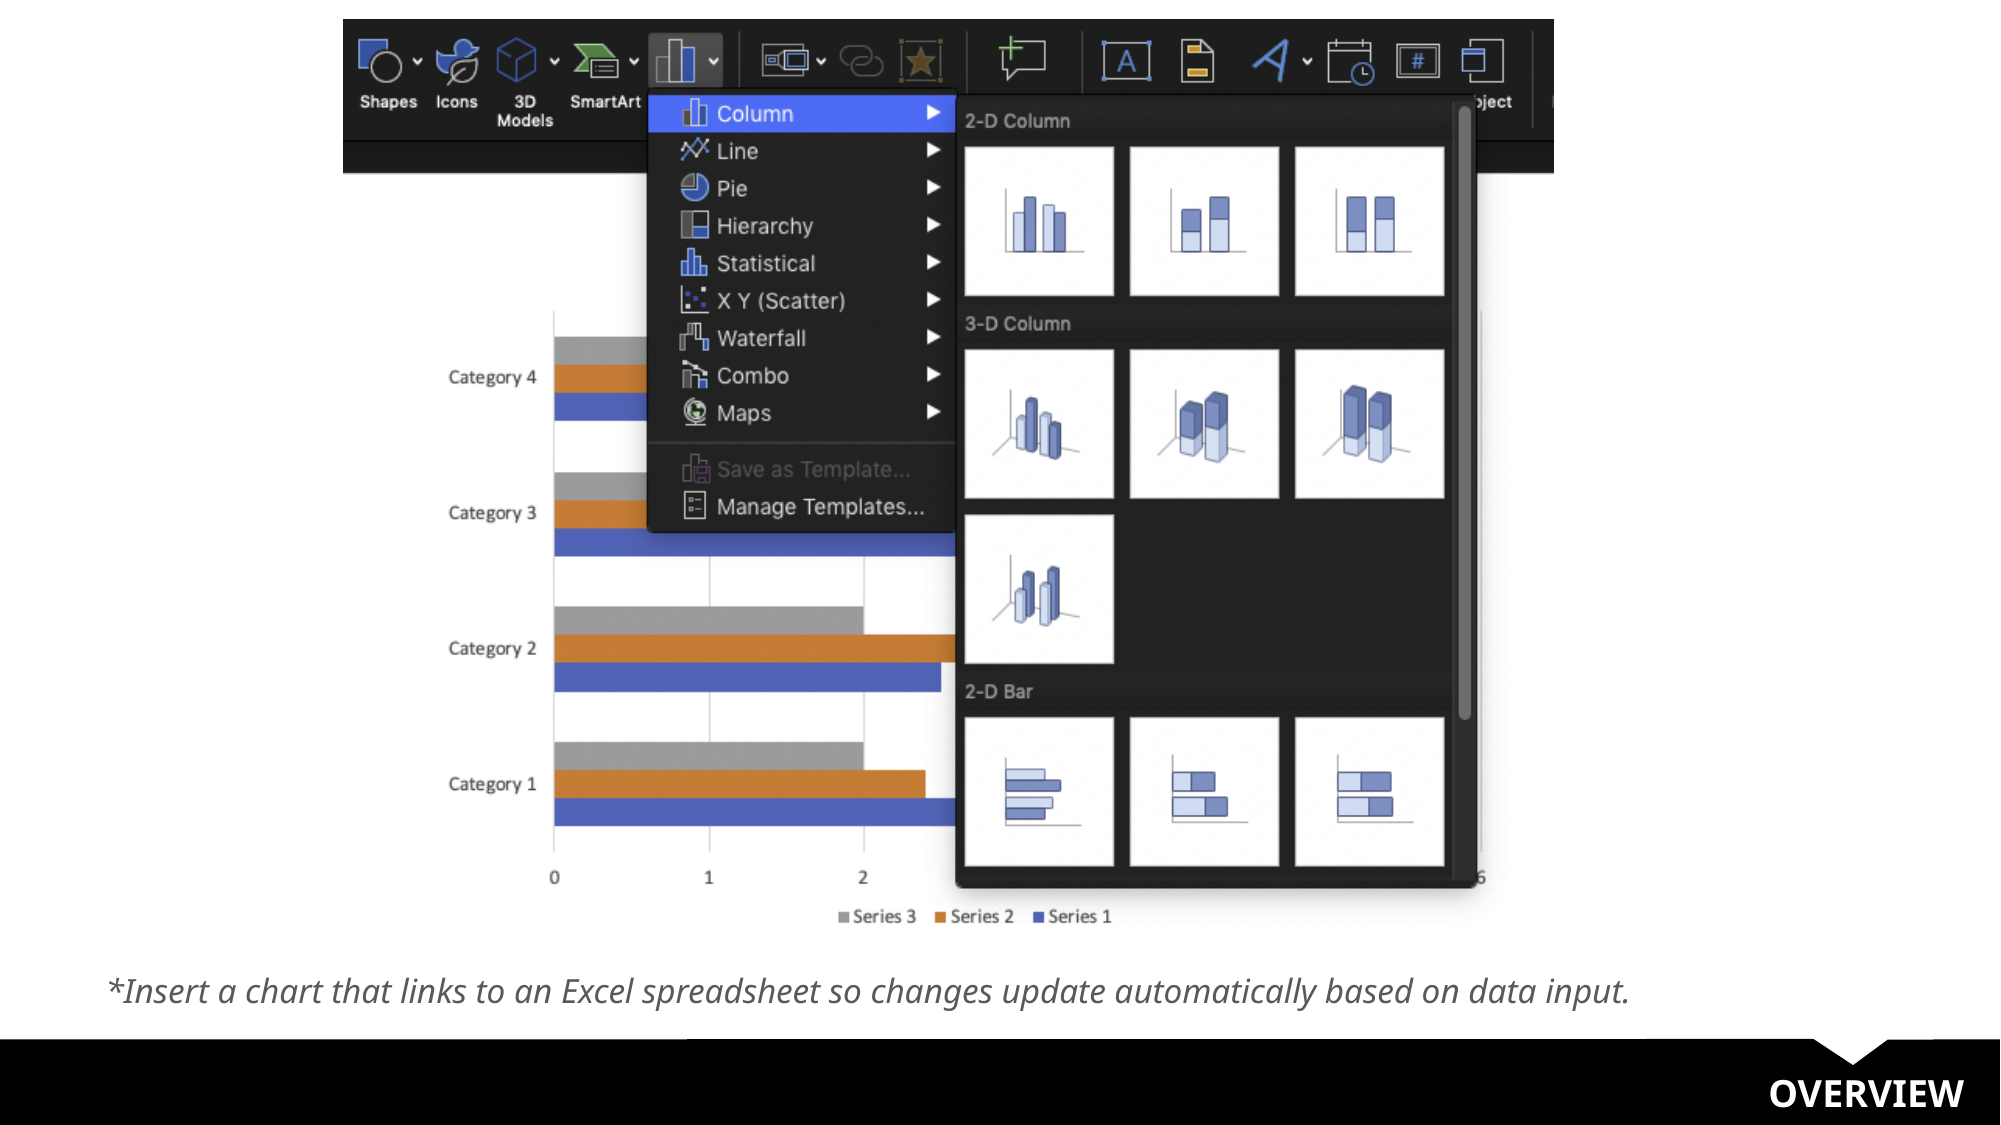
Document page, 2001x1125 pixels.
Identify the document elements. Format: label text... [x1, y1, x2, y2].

text_box OVERVIEW [620, 1062, 1980, 1123]
picture [343, 19, 1554, 948]
text_box [0, 1037, 2000, 1125]
text_box *Insert a chart that links to an Excel spreadsheet so changes update automatically based on data input. [90, 962, 1905, 1018]
